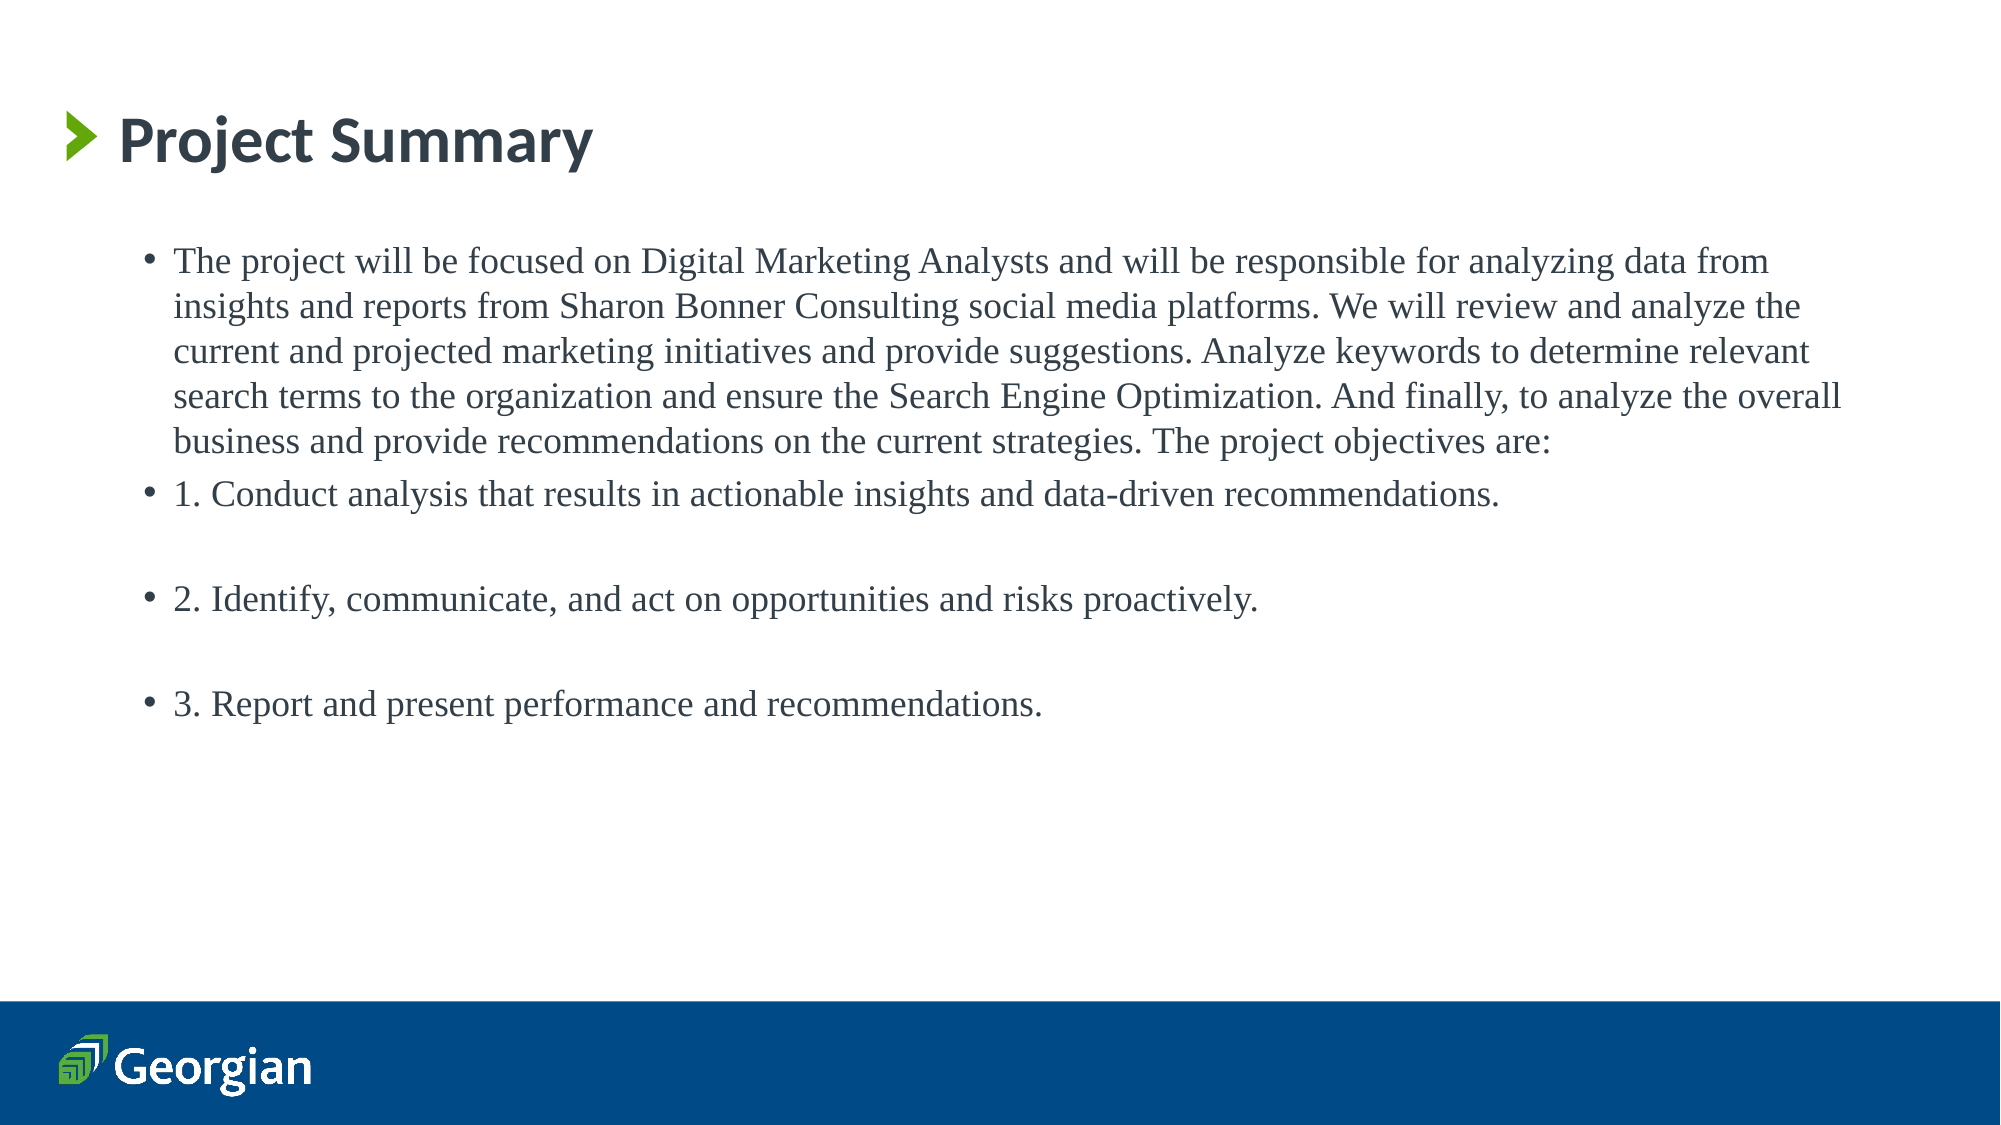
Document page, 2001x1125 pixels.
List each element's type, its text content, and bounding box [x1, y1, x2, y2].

title Project Summary [66, 95, 1866, 220]
picture [33, 1017, 336, 1122]
list The project will be focused on Digital Marketing Analysts and will be responsible for analyzing data from insights and reports from Sharon Bonner Consulting social media platforms. We will review and analyze the current and projected marketing initiatives and provide suggestions. Analyze keywords to determine relevant search terms to the organization and ensure the Search Engine Optimization. And finally, to analyze the overall business and provide recommendations on the current strategies. The project objectives are: 1. Conduct analysis that results in actionable insights and data-driven recommendations. 2. Identify, communicate, and act on opportunities and risks proactively. 3. Report and present performance and recommendations. [143, 236, 1866, 977]
